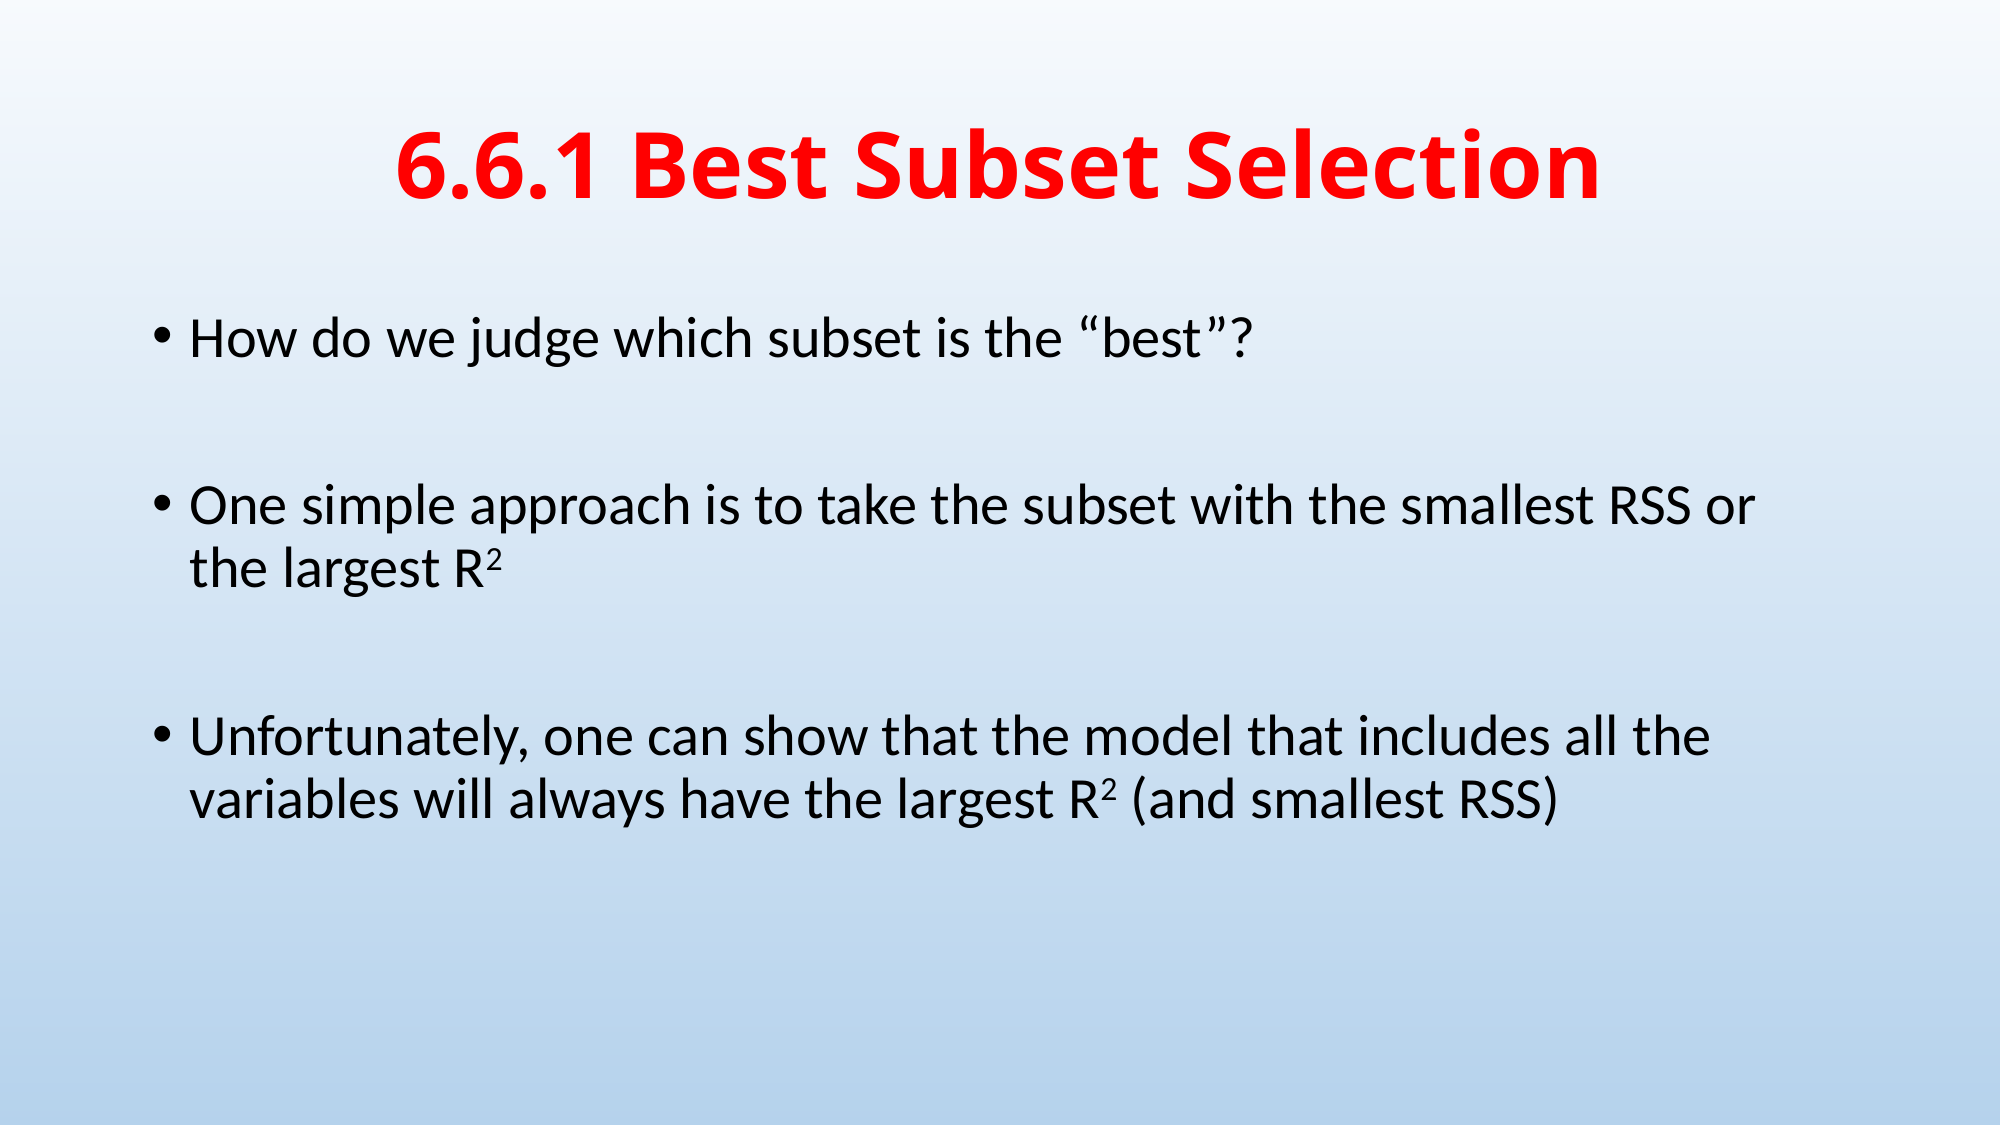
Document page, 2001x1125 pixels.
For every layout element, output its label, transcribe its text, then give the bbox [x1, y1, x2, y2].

title 6.6.1 Best Subset Selection [137, 59, 1863, 278]
list How do we judge which subset is the “best”? One simple approach is to take the subset with the smallest RSS or the largest R2 Unfortunately, one can show that the model that includes all the variables will always have the largest R2 (and smallest RSS) [137, 299, 1863, 1014]
